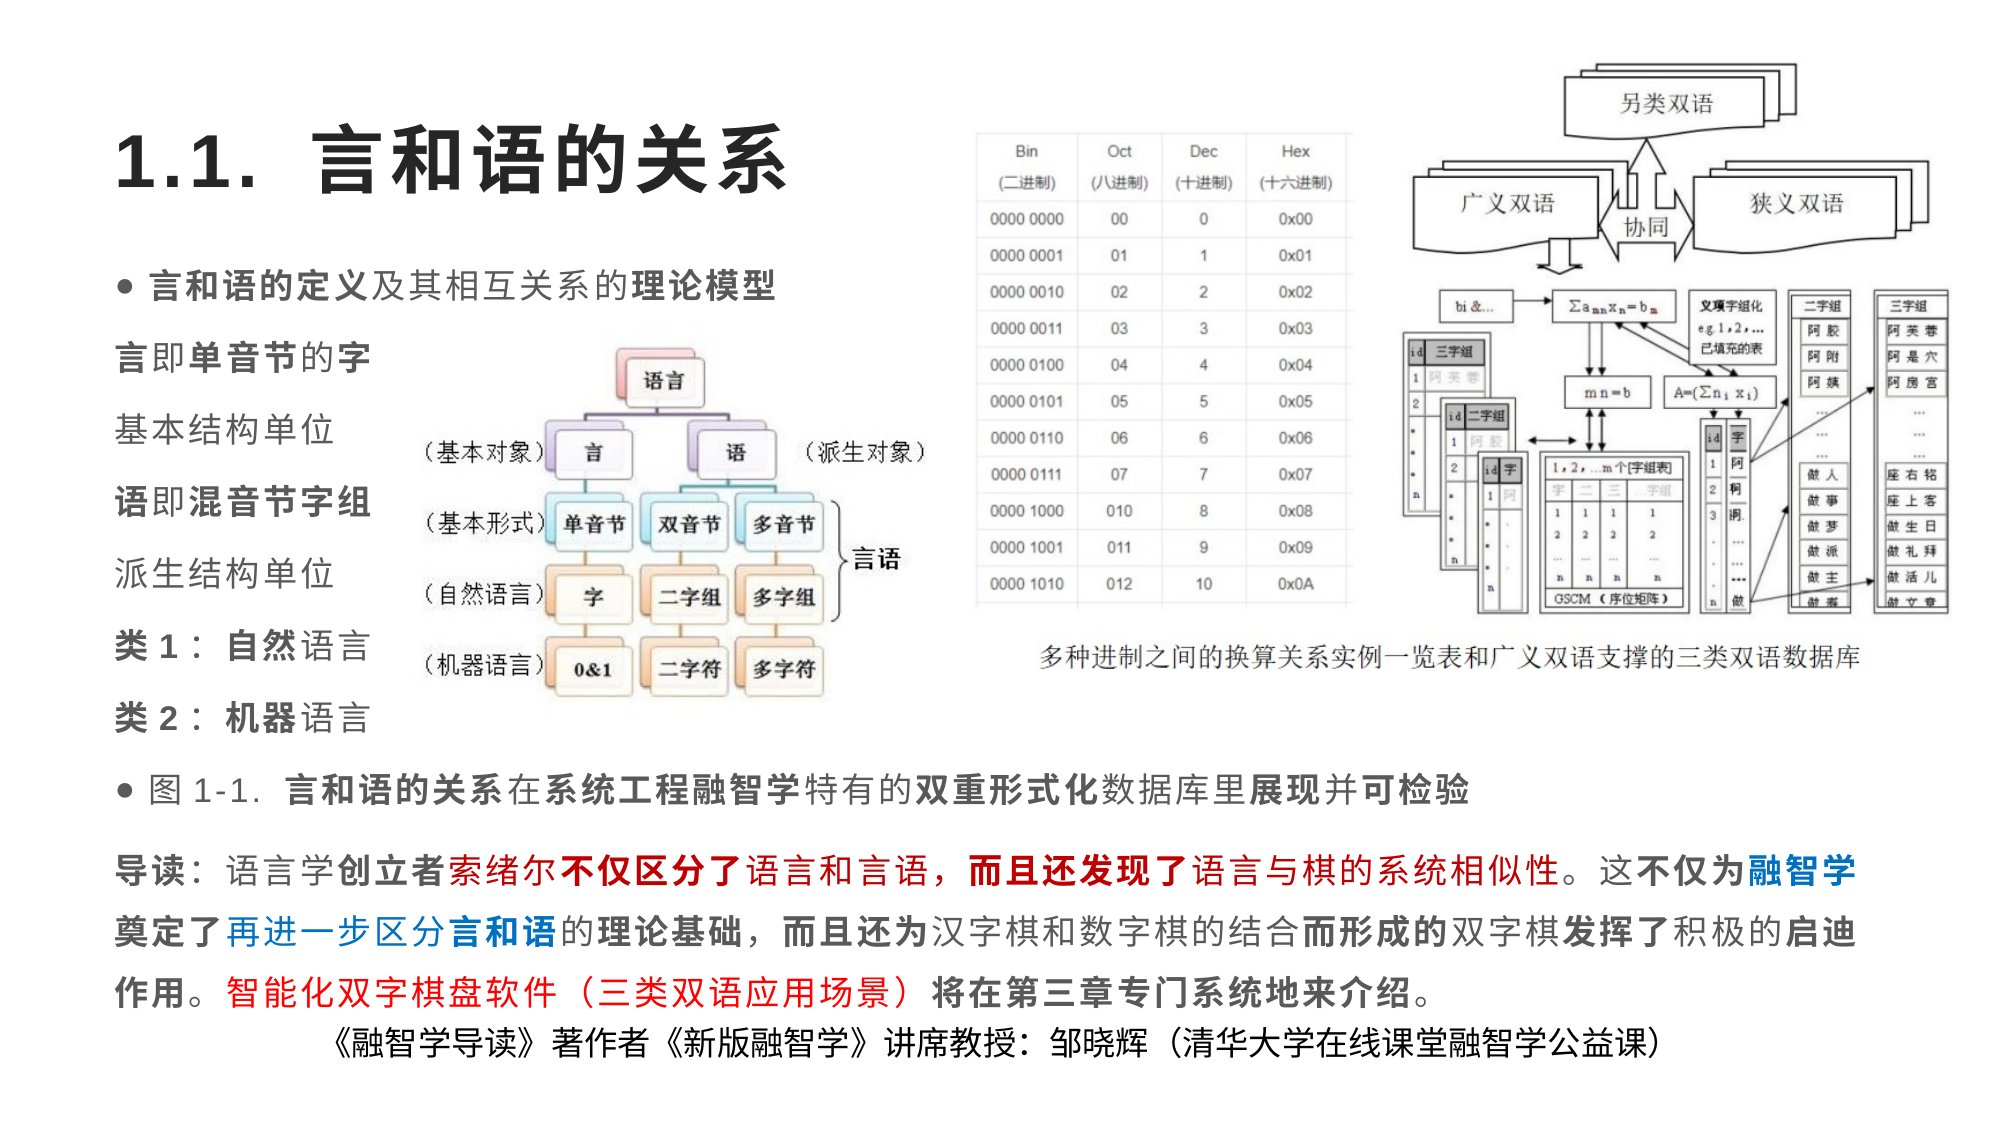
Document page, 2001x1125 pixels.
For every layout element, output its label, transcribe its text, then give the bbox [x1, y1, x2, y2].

list 言和语的定义及其相互关系的理论模型 言即单音节的字 基本结构单位 语即混音节字组 派生结构单位 类1：自然语言 类2：机器语言 图1-1. 言和语的关系在系统工程融智学特有的双重形式化数据库里展现并可检验 导读：语言学创立者索绪尔不仅区分了语言和言语，而且还发现了语言与棋的系统相似性。这不仅为融智学奠定了再进一步区分言和语的理论基础，而且还为汉字棋和数字棋的结合而形成的双字棋发挥了积极的启迪作用。智能化双字棋盘软件（三类双语应用场景）将在第三章专门系统地来介绍。 [99, 244, 1900, 1014]
text_box 《融智学导读》著作者《新版融智学》讲席教授：邹晓辉（清华大学在线课堂融智学公益课） [0, 1014, 2000, 1070]
title 1.1. 言和语的关系 [99, 99, 927, 216]
picture [401, 22, 2000, 744]
